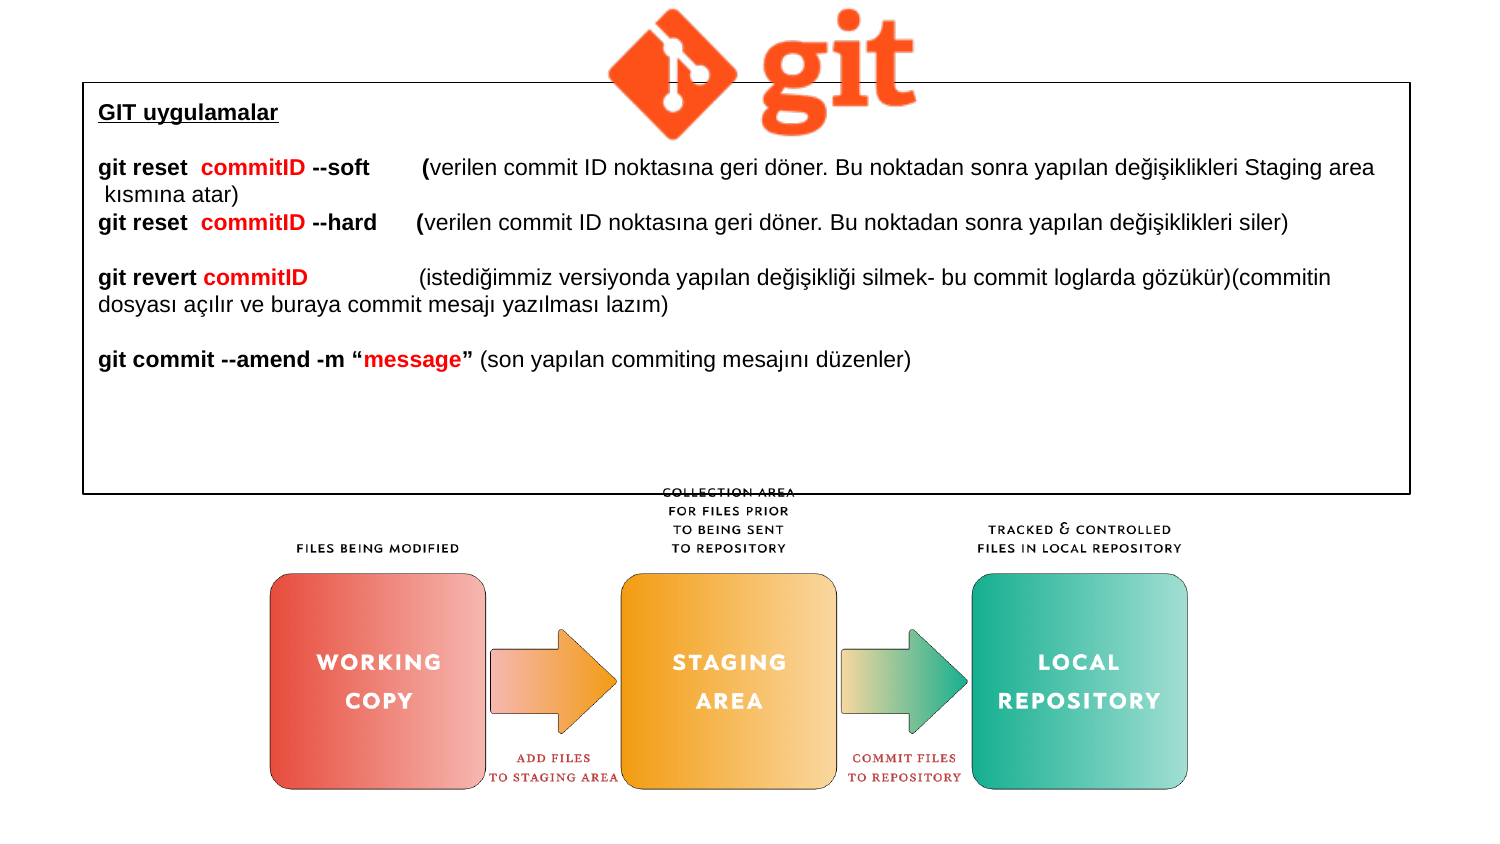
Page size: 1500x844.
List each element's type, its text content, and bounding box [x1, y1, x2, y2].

picture [269, 471, 1188, 806]
picture [465, 0, 1060, 170]
text_box GIT uygulamalar git reset commitID --soft (verilen commit ID noktasına geri döner. Bu noktadan sonra yapılan değişiklikleri Staging area kısmına atar) git reset commitID --hard (verilen commit ID noktasına geri döner. Bu noktadan sonra yapılan değişiklikleri siler) git revert commitID (istediğimmiz versiyonda yapılan değişikliği silmek- bu commit loglarda gözükür)(commitin dosyası açılır ve buraya commit mesajı yazılması lazım) git commit --amend -m “message” (son yapılan commiting mesajını düzenler) [83, 82, 1411, 494]
